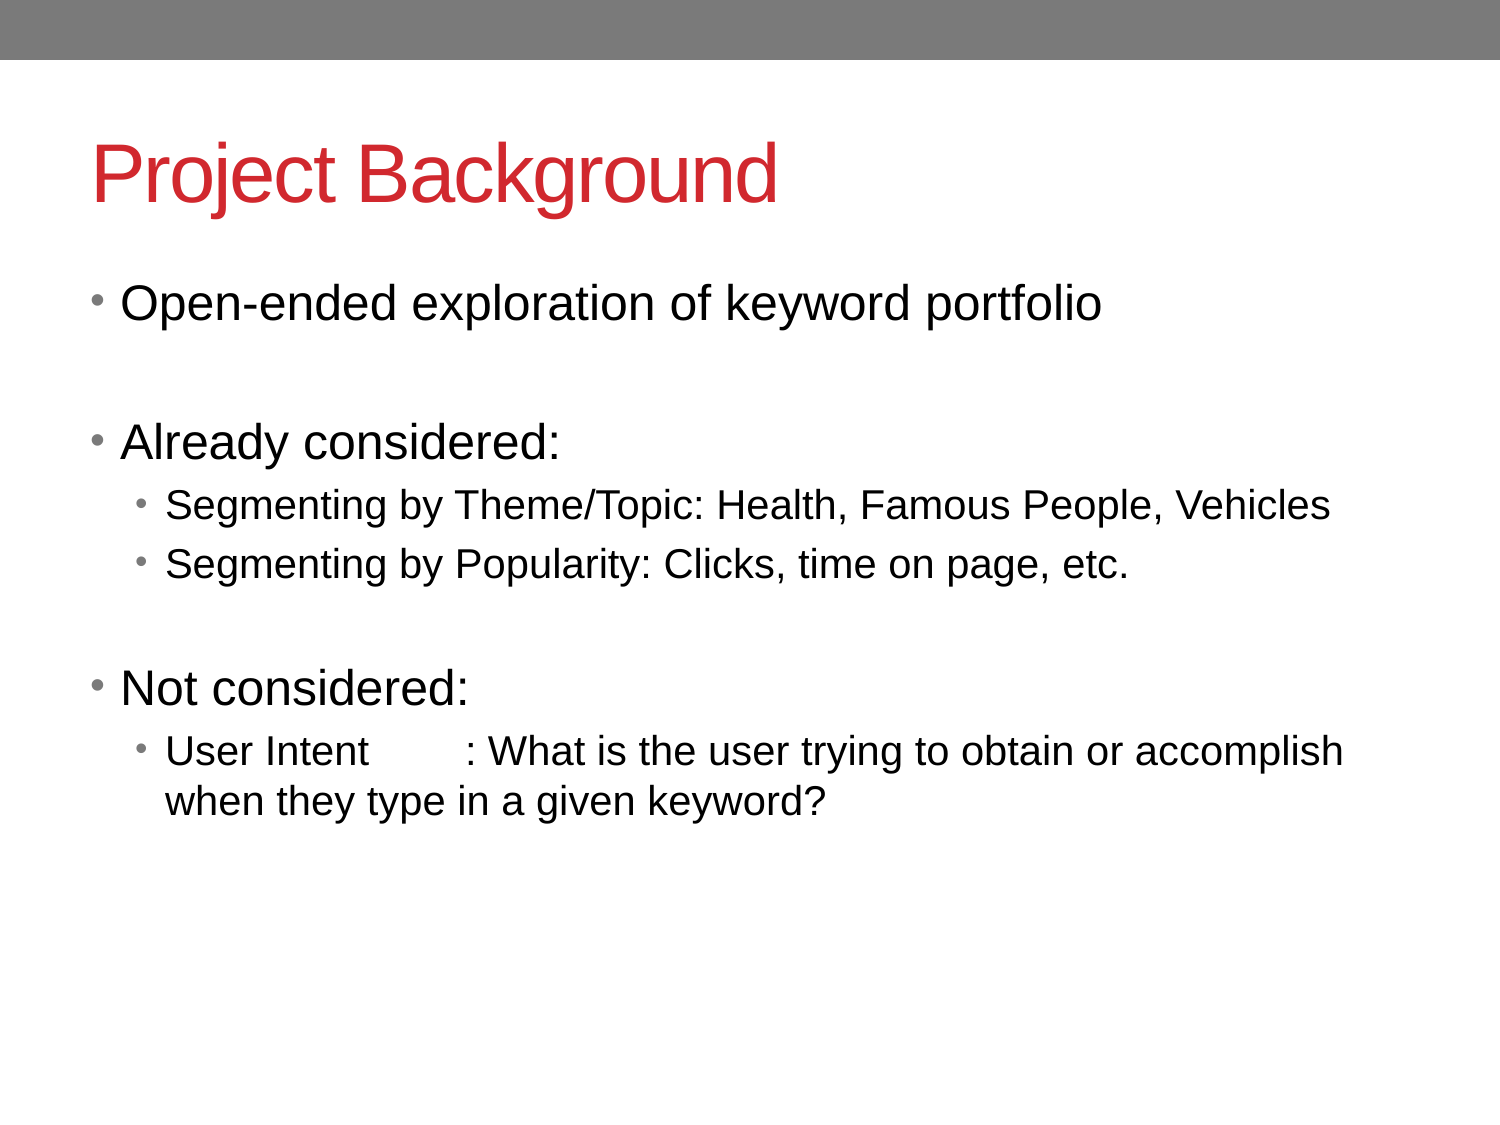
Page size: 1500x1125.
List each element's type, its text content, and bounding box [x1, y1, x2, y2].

title Project Background [75, 87, 1425, 250]
list Open-ended exploration of keyword portfolio Already considered: Segmenting by Theme/Topic: Health, Famous People, Vehicles Segmenting by Popularity: Clicks, time on page, etc. Not considered: User Intent : What is the user trying to obtain or accomplish when they type in a given keyword? [75, 262, 1425, 1063]
